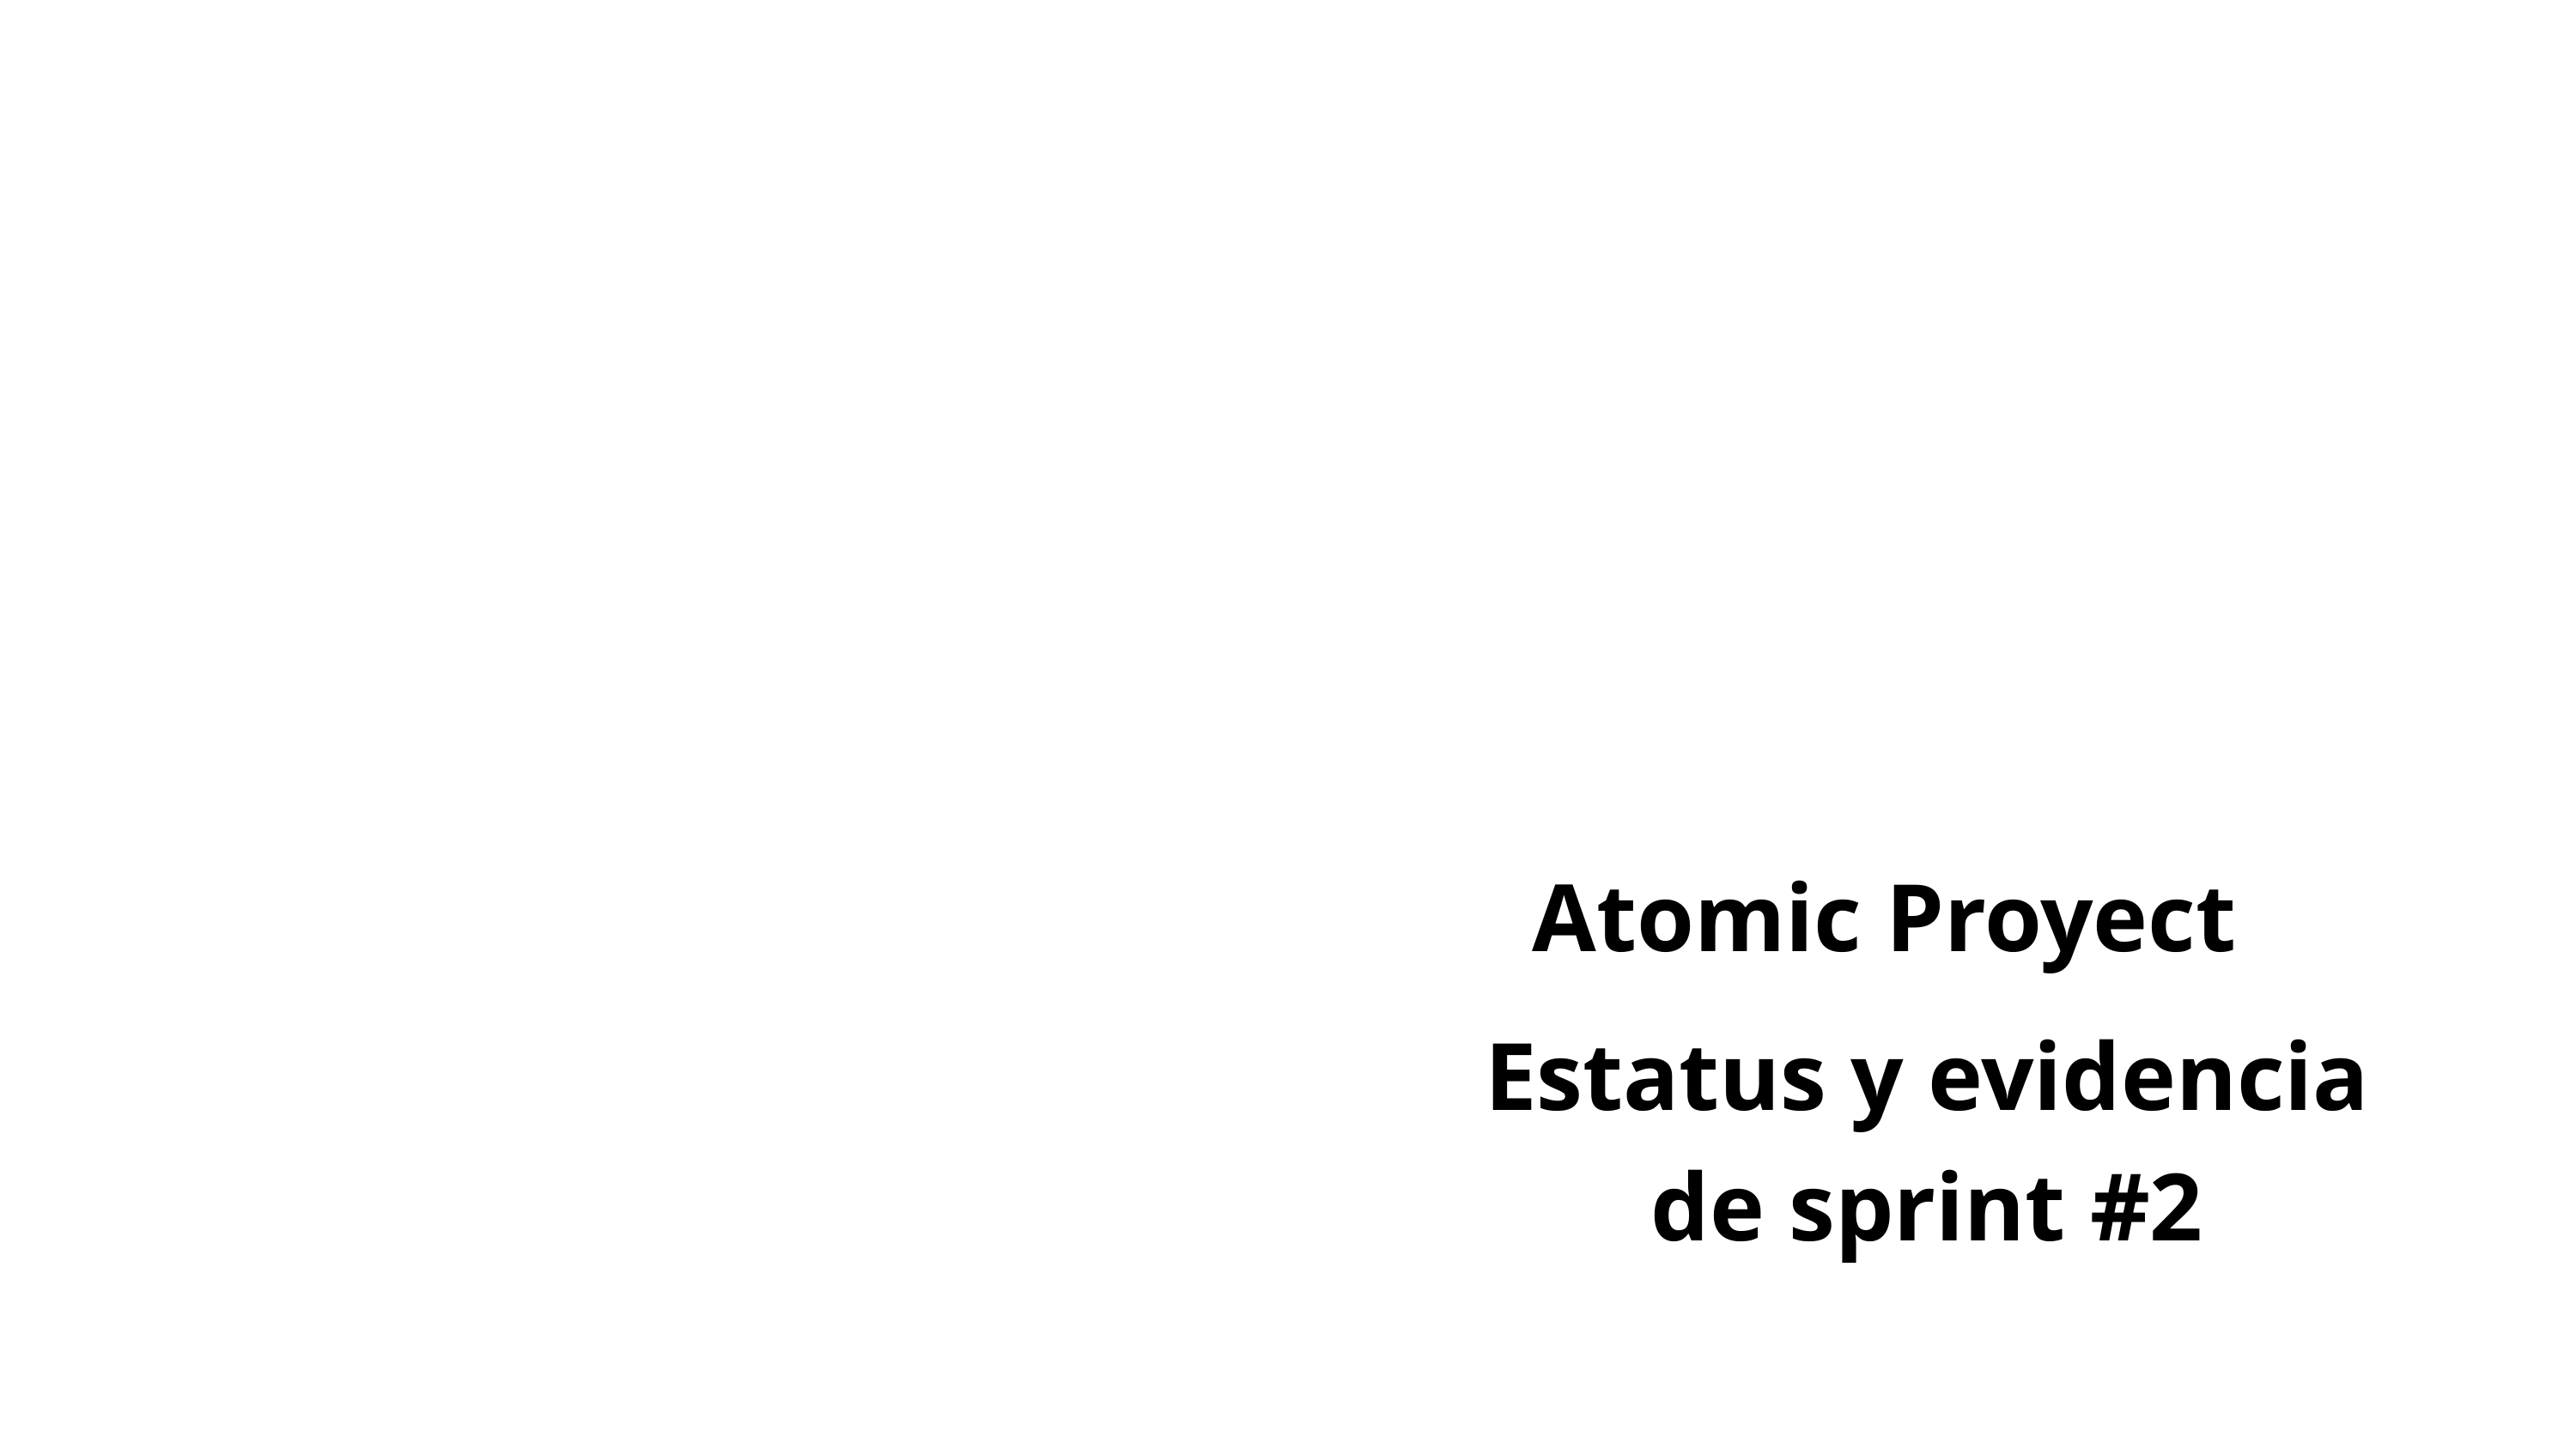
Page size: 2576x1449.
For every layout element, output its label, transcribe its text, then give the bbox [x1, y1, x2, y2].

text_box Atomic Proyect [1530, 840, 2239, 970]
text_box Estatus y evidencia de sprint #2 [1459, 998, 2396, 1259]
